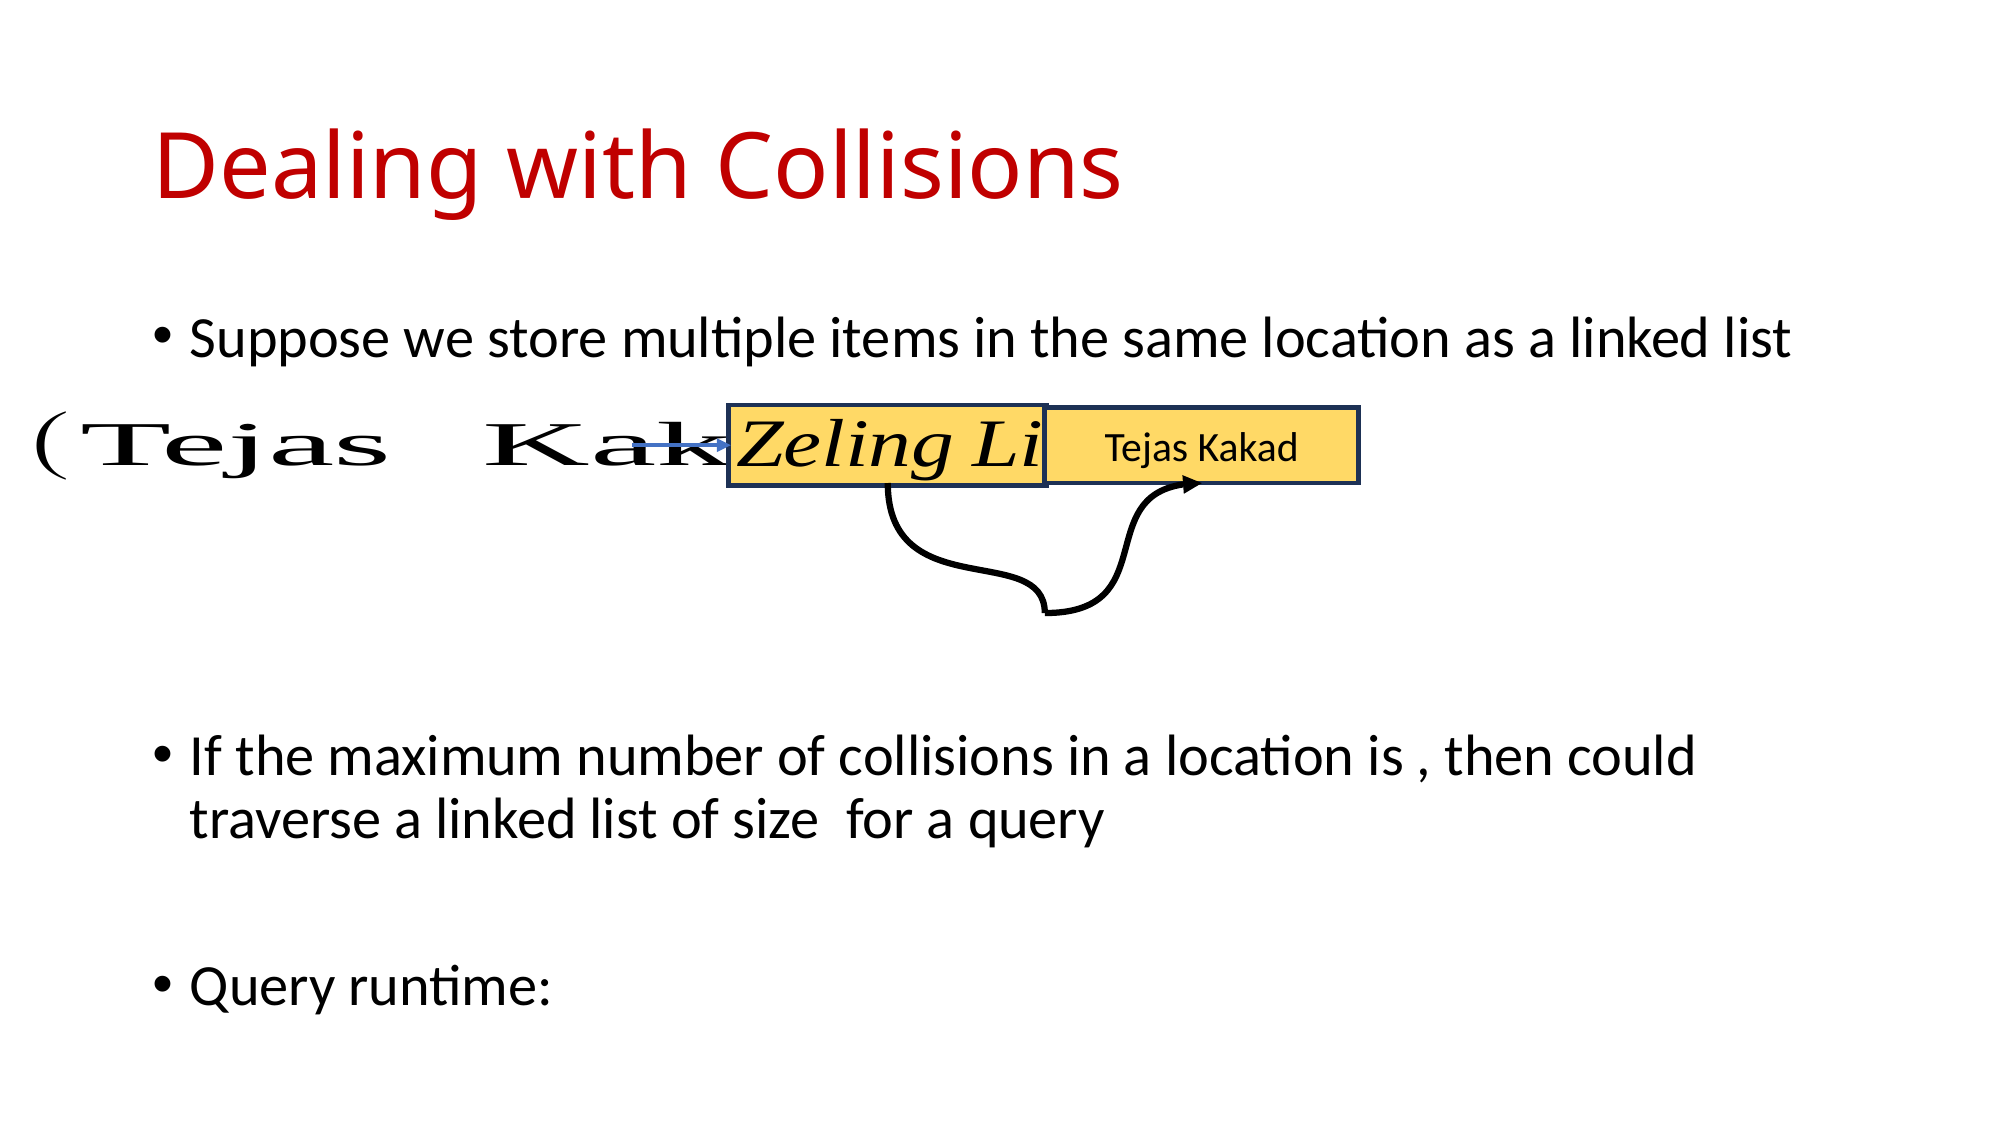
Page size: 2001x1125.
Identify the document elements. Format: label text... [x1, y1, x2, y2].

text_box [901, 469, 1032, 627]
text_box Tejas Kakad [1044, 406, 1360, 484]
title Dealing with Collisions [137, 59, 1863, 278]
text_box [1058, 469, 1189, 627]
